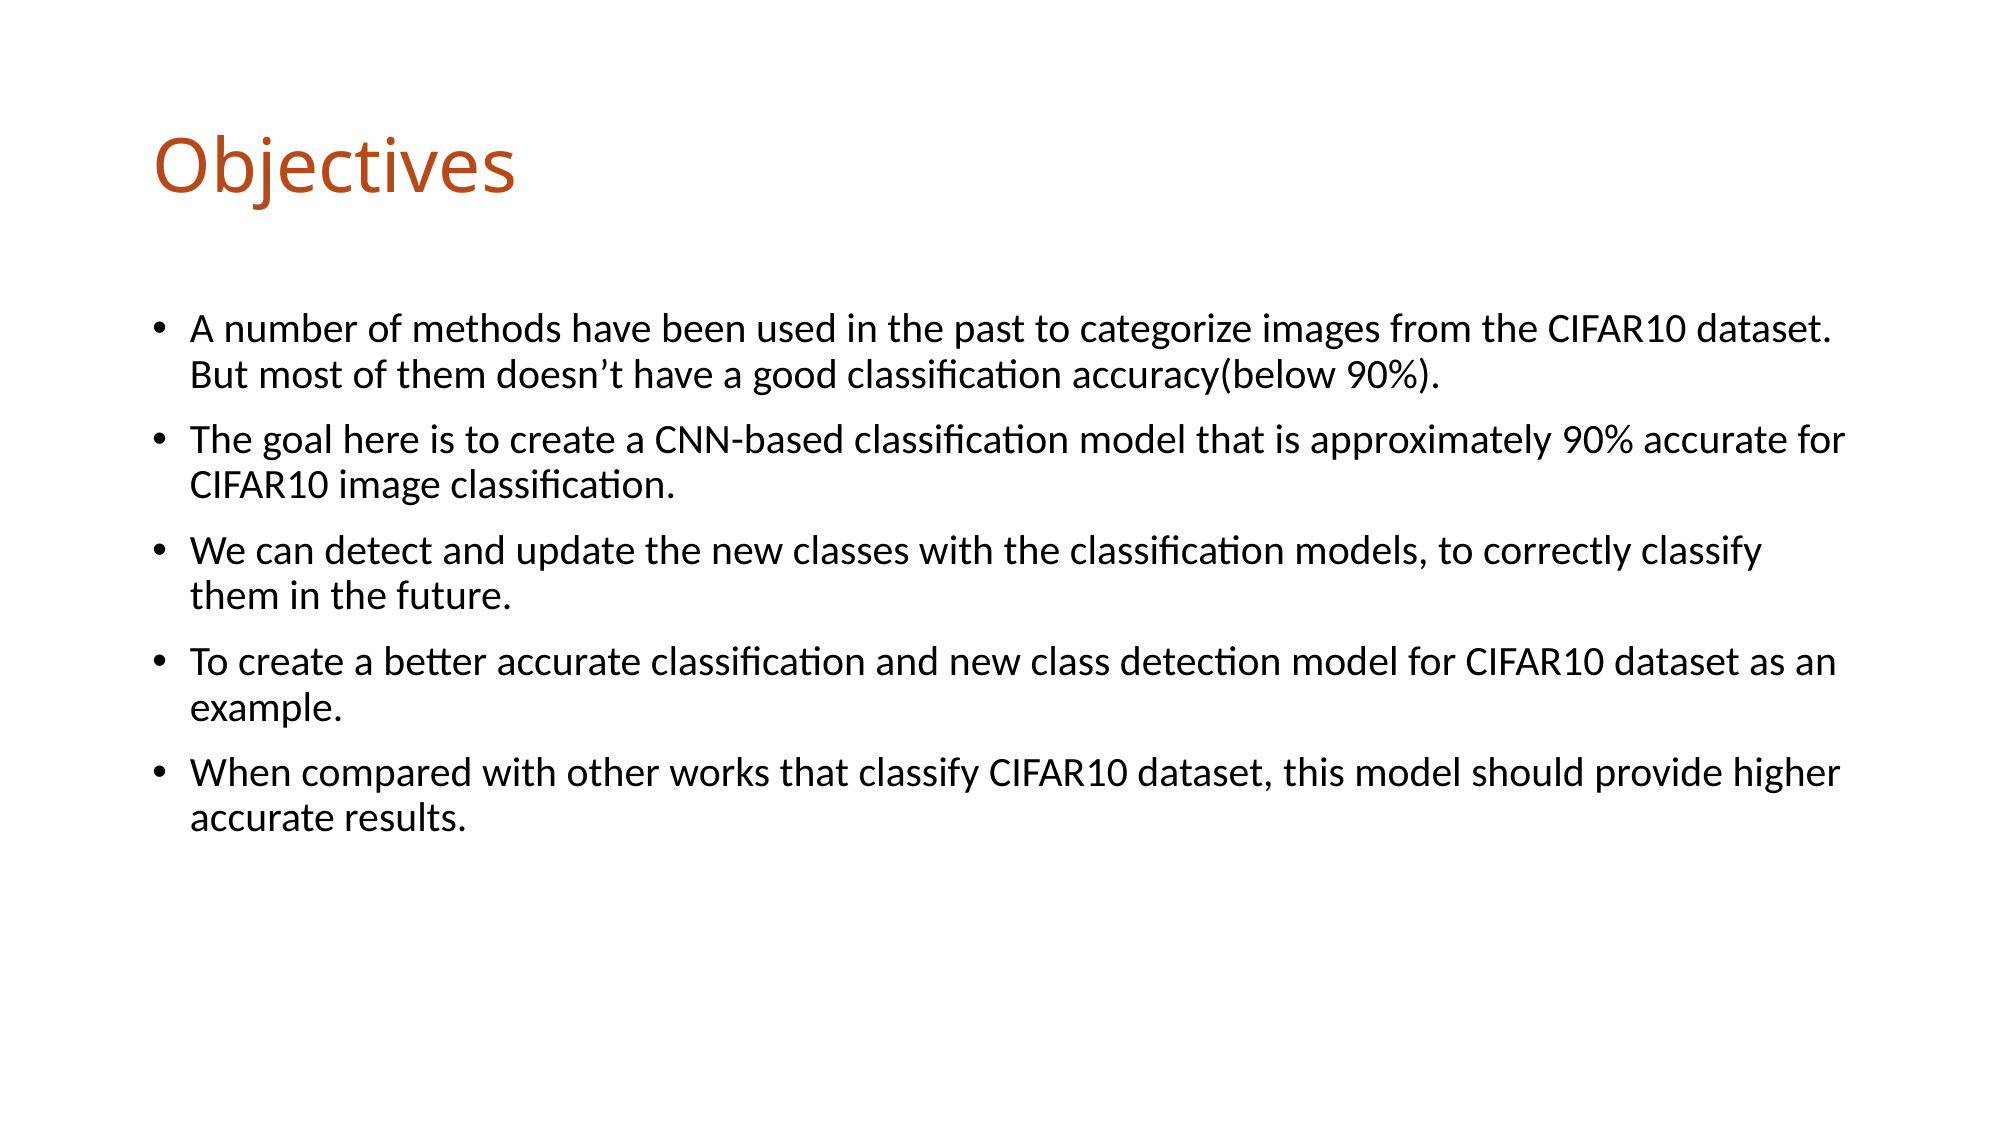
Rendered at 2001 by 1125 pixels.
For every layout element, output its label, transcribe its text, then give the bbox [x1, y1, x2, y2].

list A number of methods have been used in the past to categorize images from the CIFAR10 dataset. But most of them doesn’t have a good classification accuracy(below 90%). The goal here is to create a CNN-based classification model that is approximately 90% accurate for CIFAR10 image classification. We can detect and update the new classes with the classification models, to correctly classify them in the future. To create a better accurate classification and new class detection model for CIFAR10 dataset as an example. When compared with other works that classify CIFAR10 dataset, this model should provide higher accurate results. [137, 299, 1863, 1014]
title Objectives [137, 59, 1863, 278]
